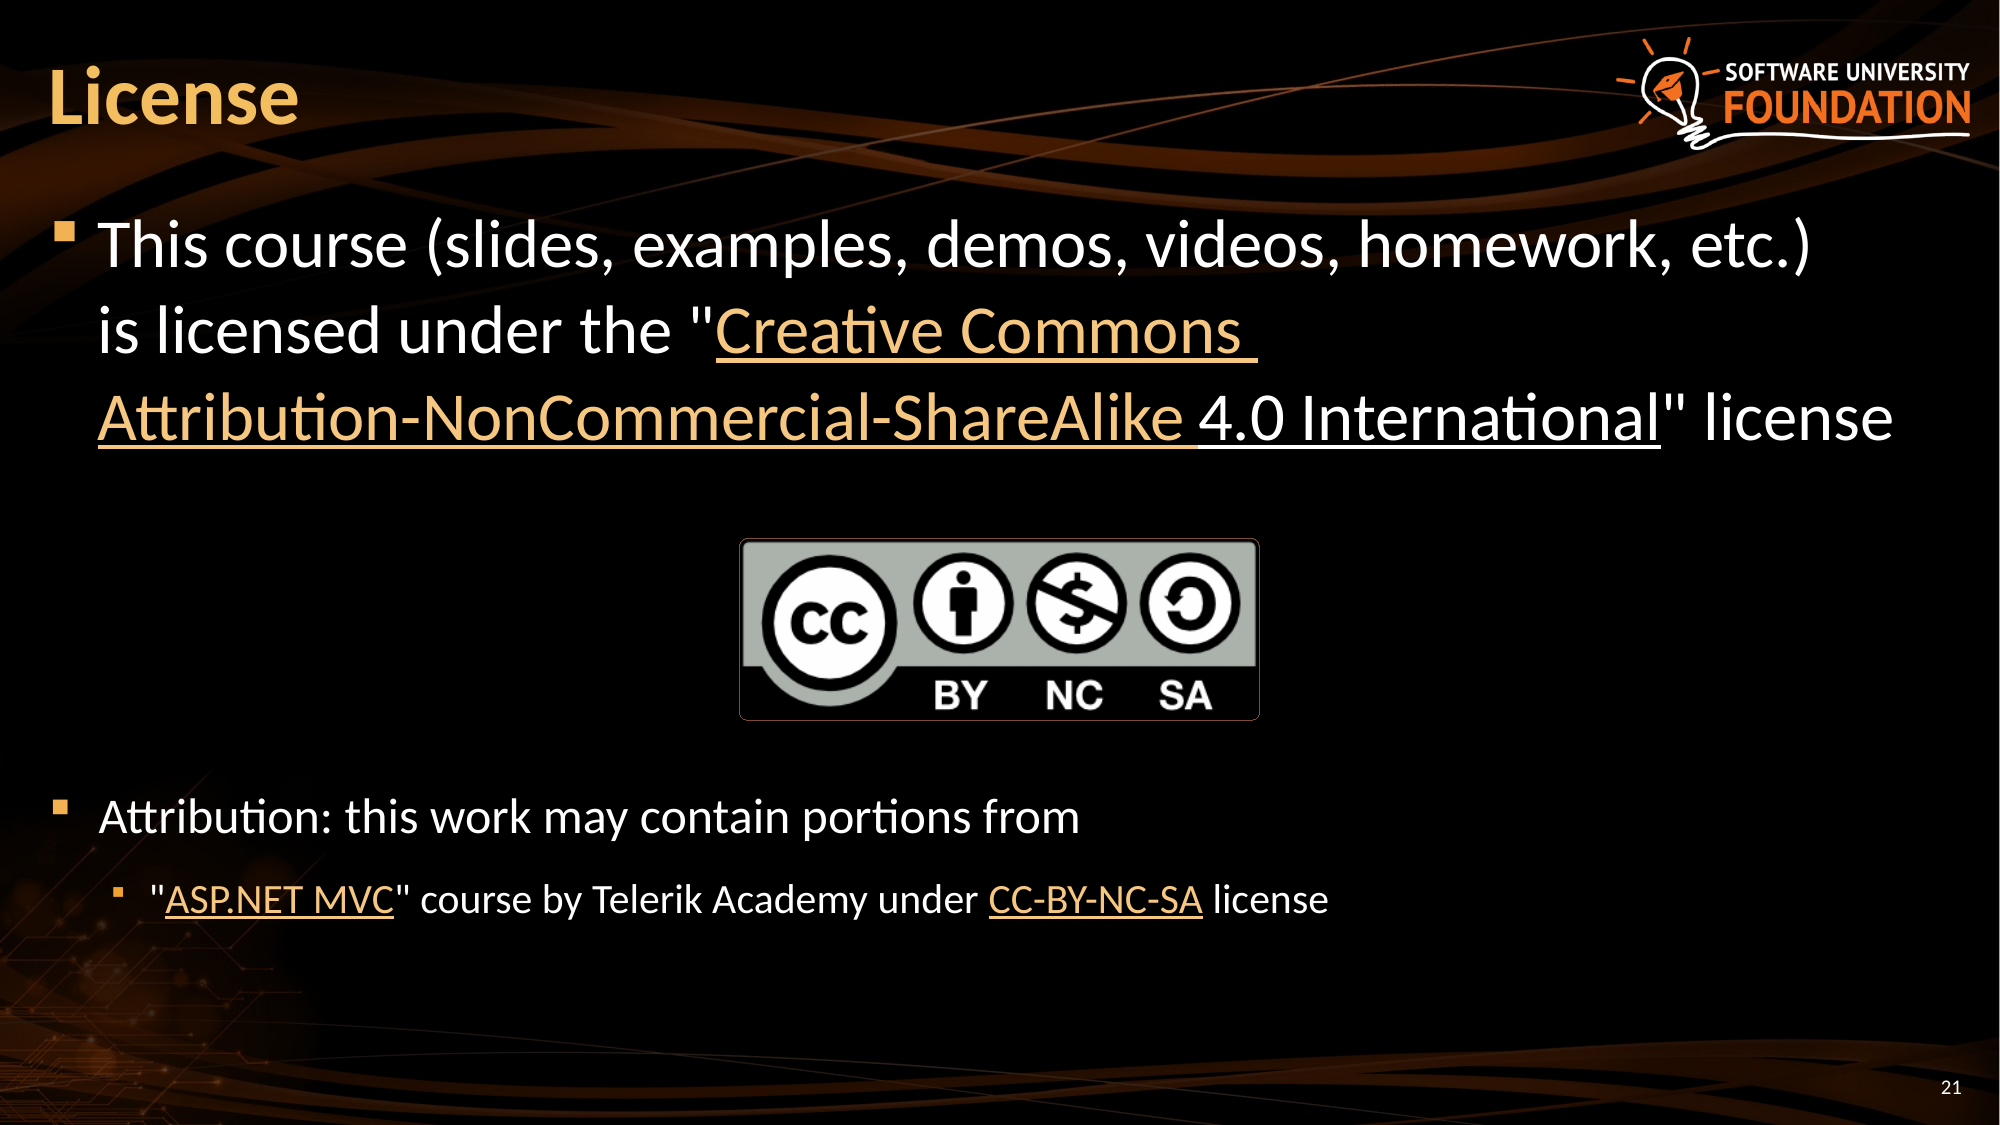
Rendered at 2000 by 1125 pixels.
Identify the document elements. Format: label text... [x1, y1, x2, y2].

list This course (slides, examples, demos, videos, homework, etc.) is licensed under the "Creative Commons Attribution-NonCommercial-ShareAlike 4.0 International" license [31, 188, 1968, 484]
title License [30, 6, 1602, 189]
list Attribution: this work may contain portions from "ASP.NET MVC" course by Telerik Academy under CC-BY-NC-SA license [30, 774, 1968, 1103]
picture [0, 0, 2000, 1125]
